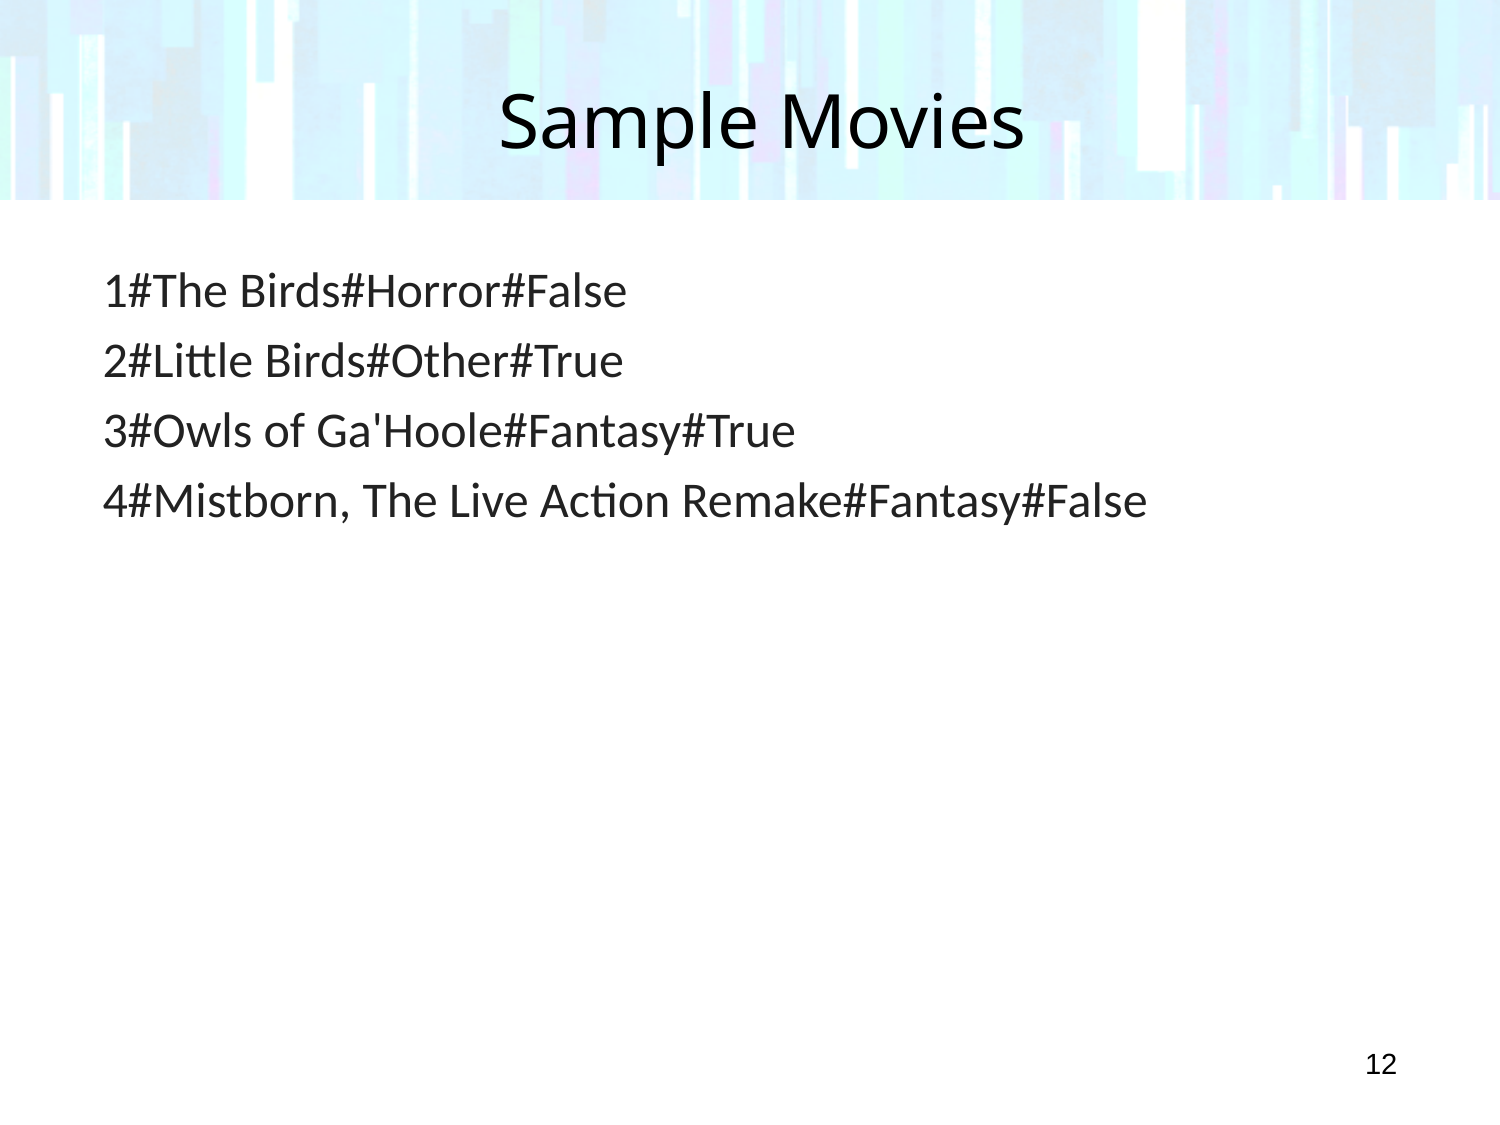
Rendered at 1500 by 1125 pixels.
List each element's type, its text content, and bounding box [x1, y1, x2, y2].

slide_number 12 [1074, 1037, 1413, 1101]
list 1#The Birds#Horror#False 2#Little Birds#Other#True 3#Owls of Ga'Hoole#Fantasy#True 4#Mistborn, The Live Action Remake#Fantasy#False [87, 249, 1413, 1025]
title Sample Movies [99, 24, 1425, 213]
